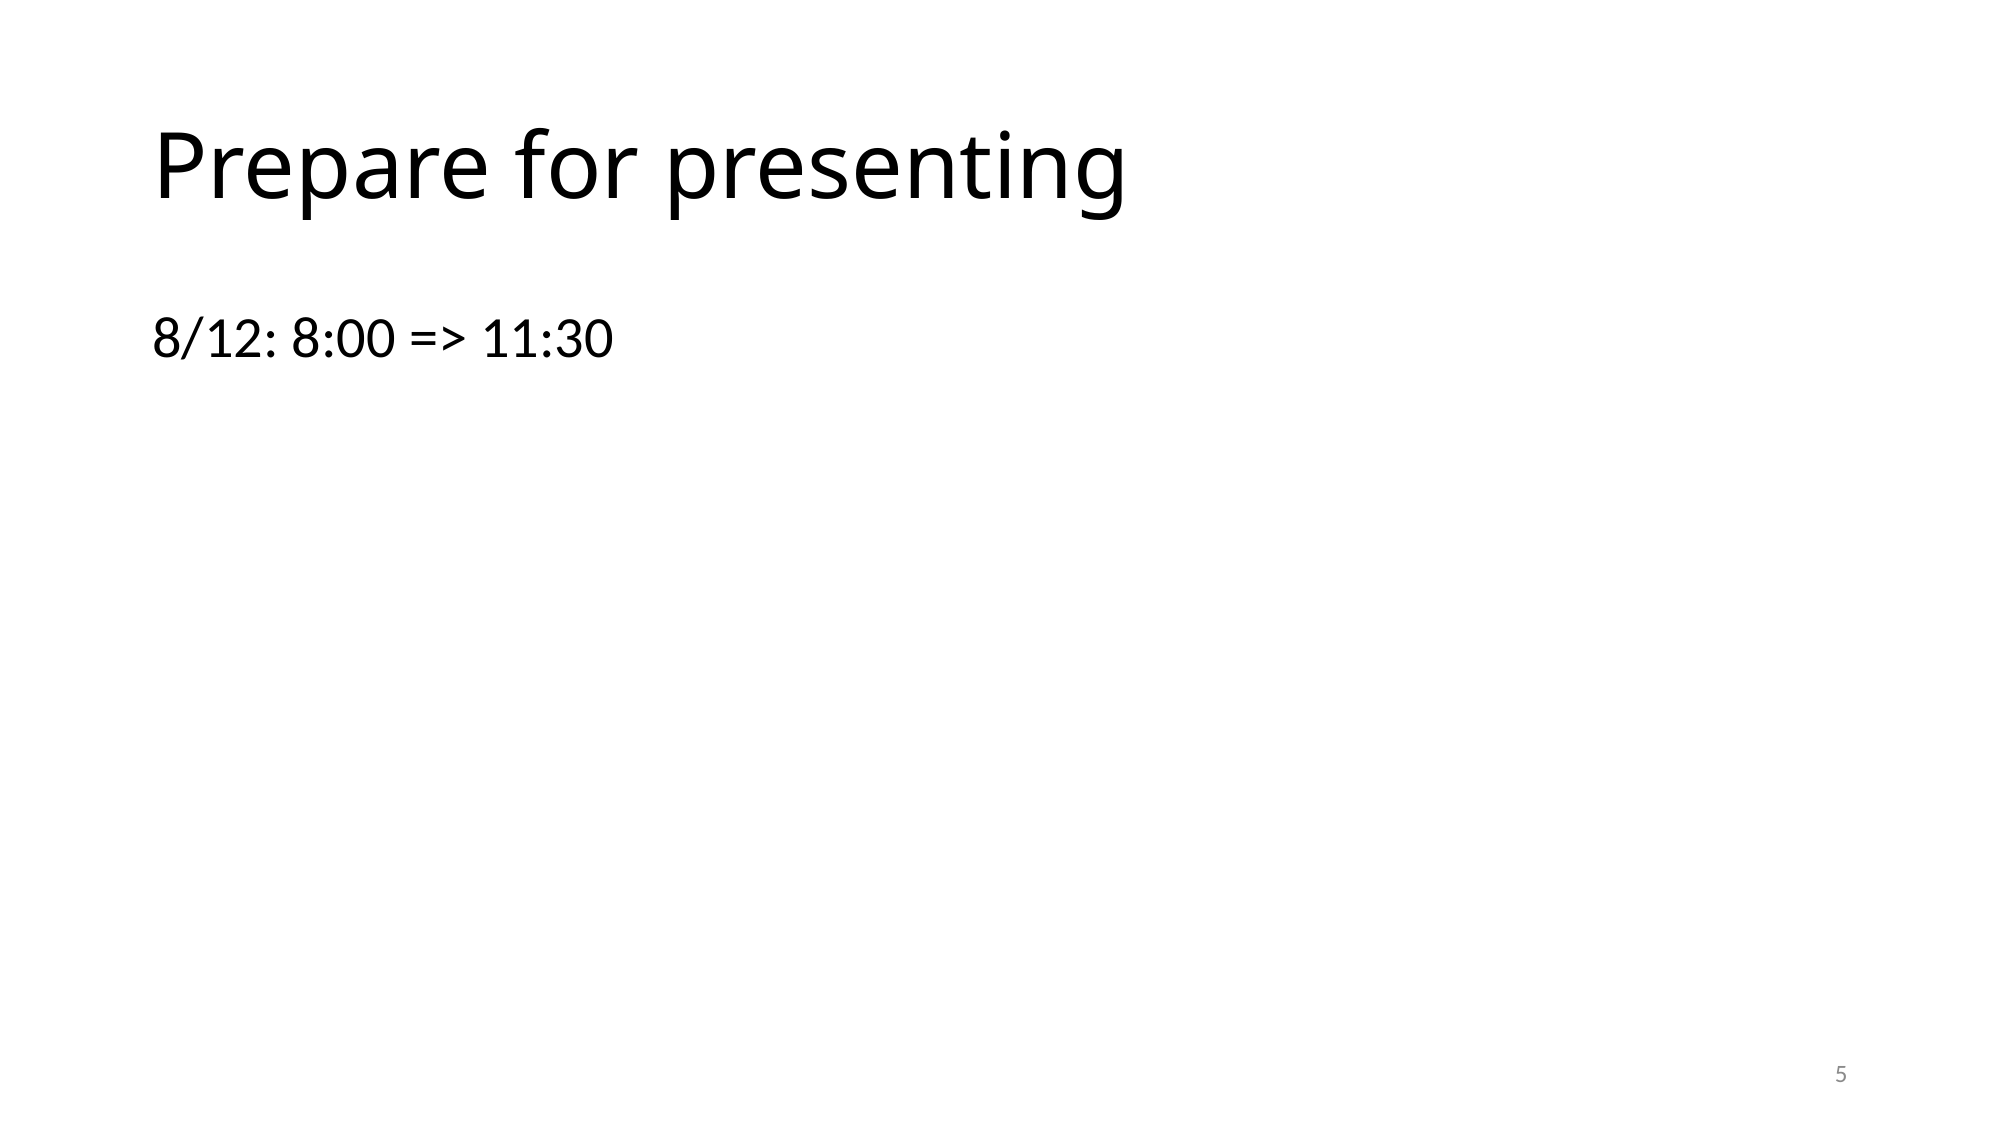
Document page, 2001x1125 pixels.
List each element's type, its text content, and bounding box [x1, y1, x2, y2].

slide_number 5 [1412, 1042, 1863, 1103]
title Prepare for presenting [137, 59, 1863, 278]
list 8/12: 8:00 => 11:30 [137, 299, 1863, 1014]
